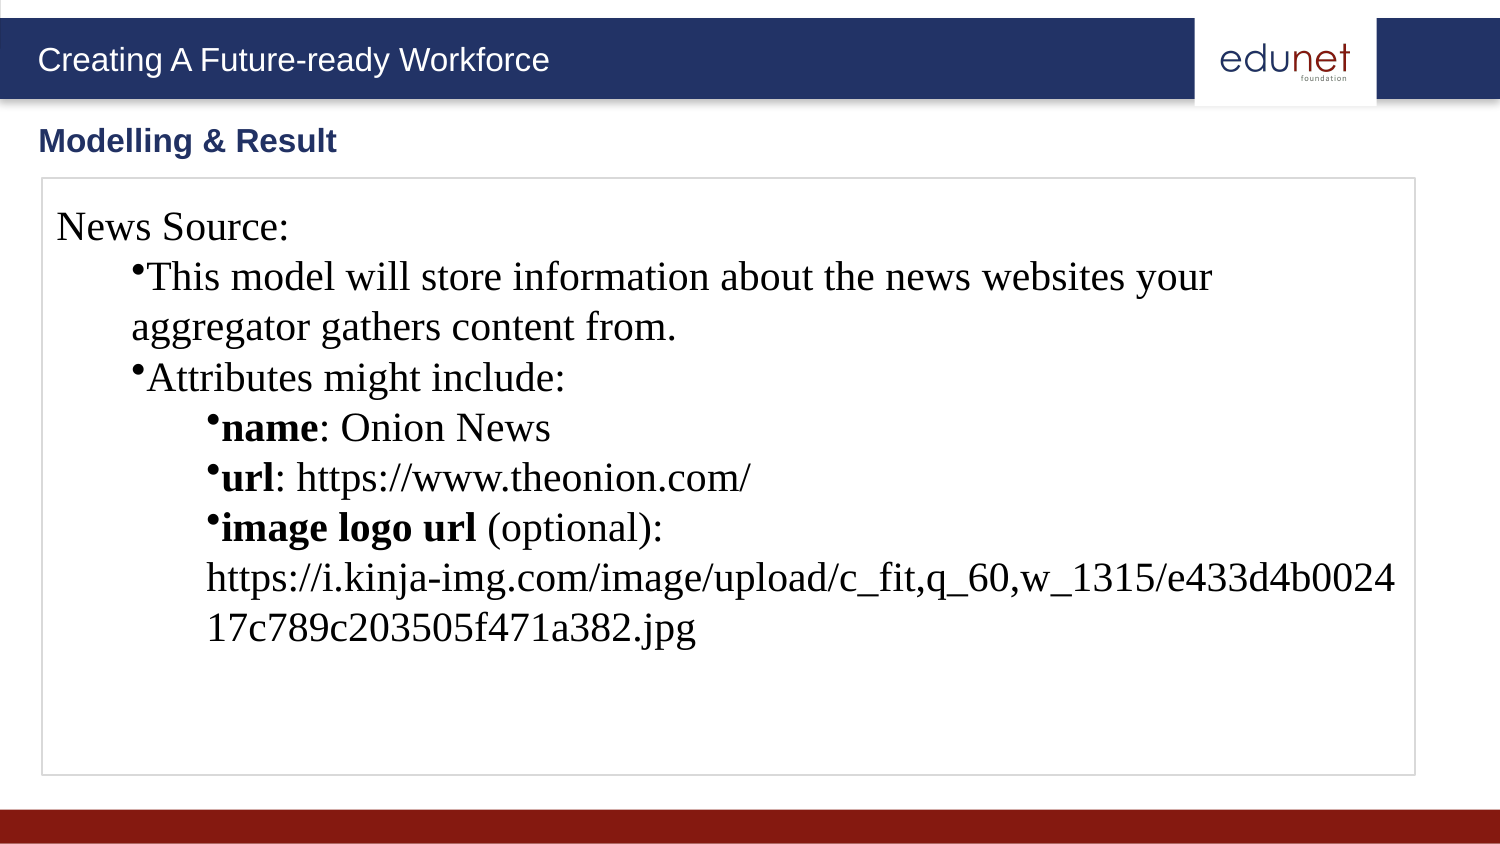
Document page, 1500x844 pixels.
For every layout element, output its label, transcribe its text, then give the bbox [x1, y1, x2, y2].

text_box News Source: This model will store information about the news websites your aggregator gathers content from. Attributes might include: name: Onion News url: https://www.theonion.com/ image logo url (optional): https://i.kinja-img.com/image/upload/c_fit,q_60,w_1315/e433d4b002417c789c203505f471a382.jpg [41, 191, 1416, 692]
text_box [40, 176, 1417, 777]
picture [1215, 38, 1356, 86]
text_box Modelling & Result [23, 112, 750, 167]
